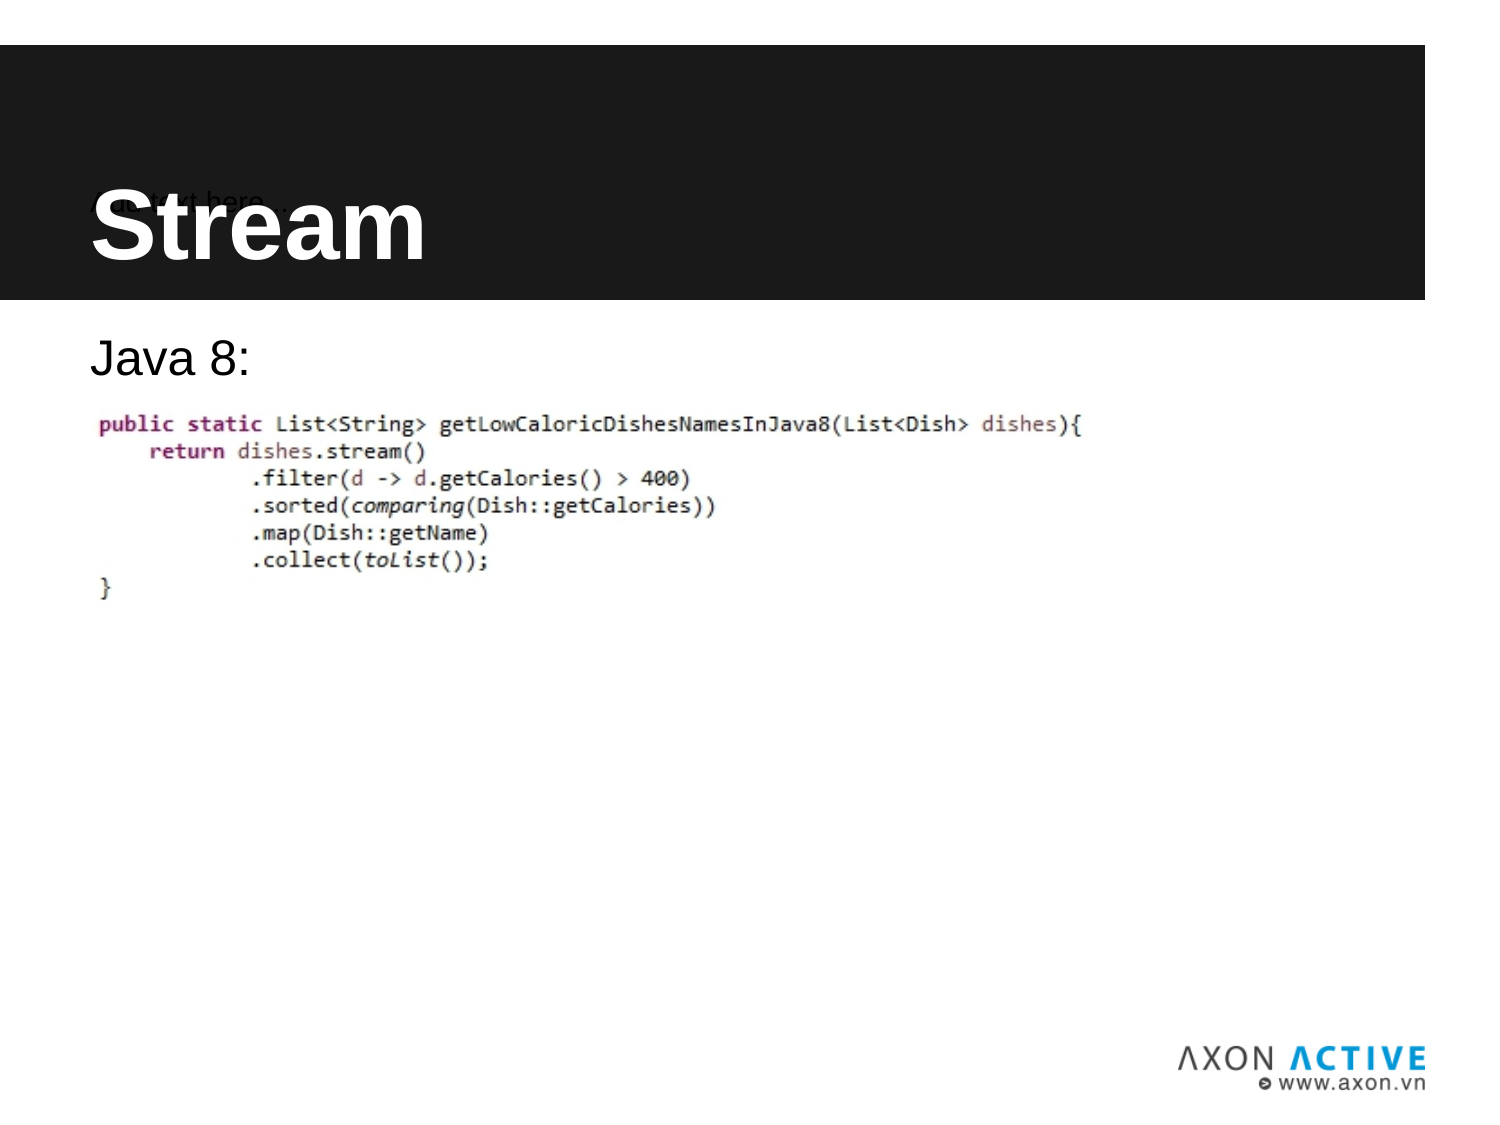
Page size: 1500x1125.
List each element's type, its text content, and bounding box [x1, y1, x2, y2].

list Java 8: [75, 301, 1425, 447]
text_box Add text here... [74, 168, 1425, 302]
picture [1178, 1027, 1426, 1108]
title Stream [75, 45, 1425, 295]
picture [92, 408, 1093, 609]
